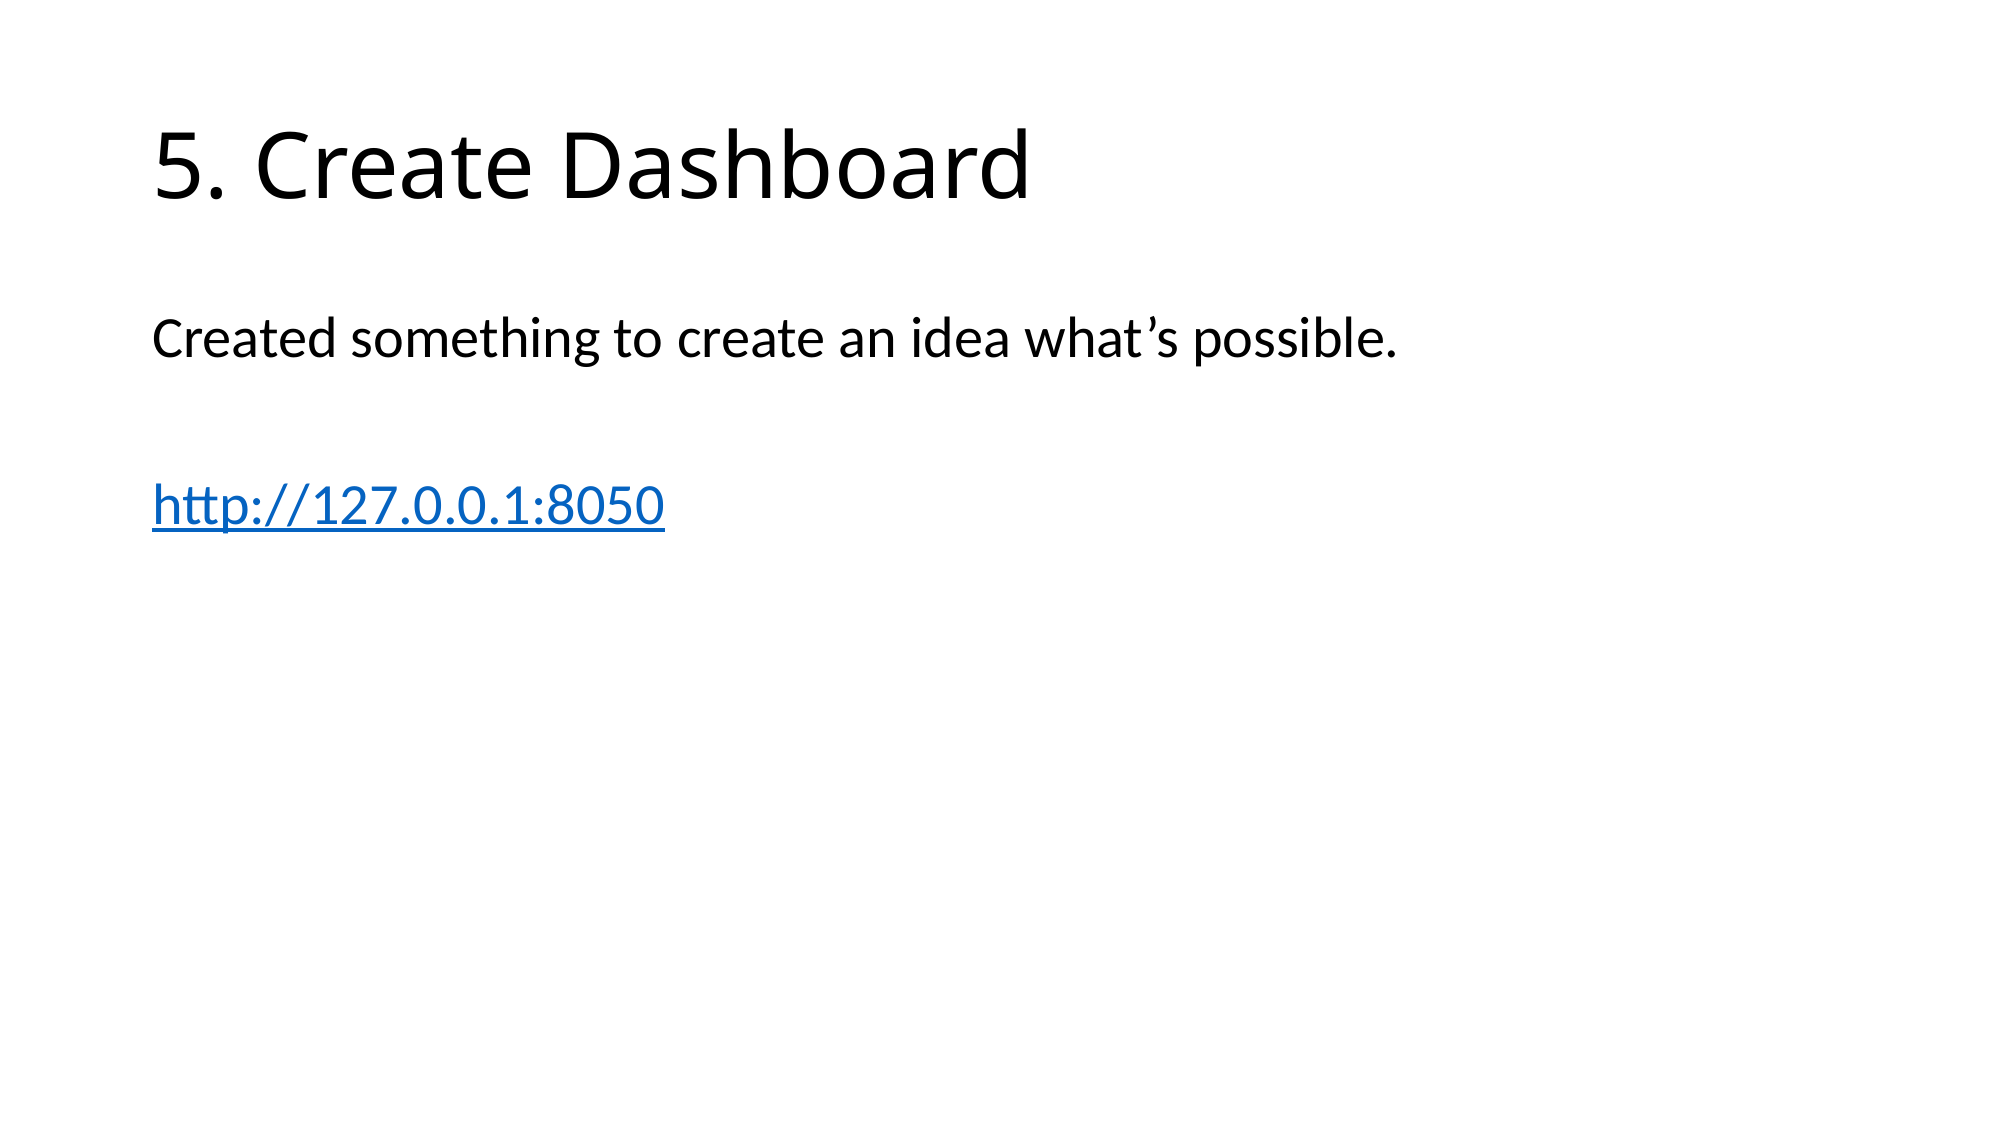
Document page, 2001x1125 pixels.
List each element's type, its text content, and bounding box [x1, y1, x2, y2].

title 5. Create Dashboard [137, 59, 1863, 278]
list Created something to create an idea what’s possible. http://127.0.0.1:8050 [137, 299, 1863, 1014]
